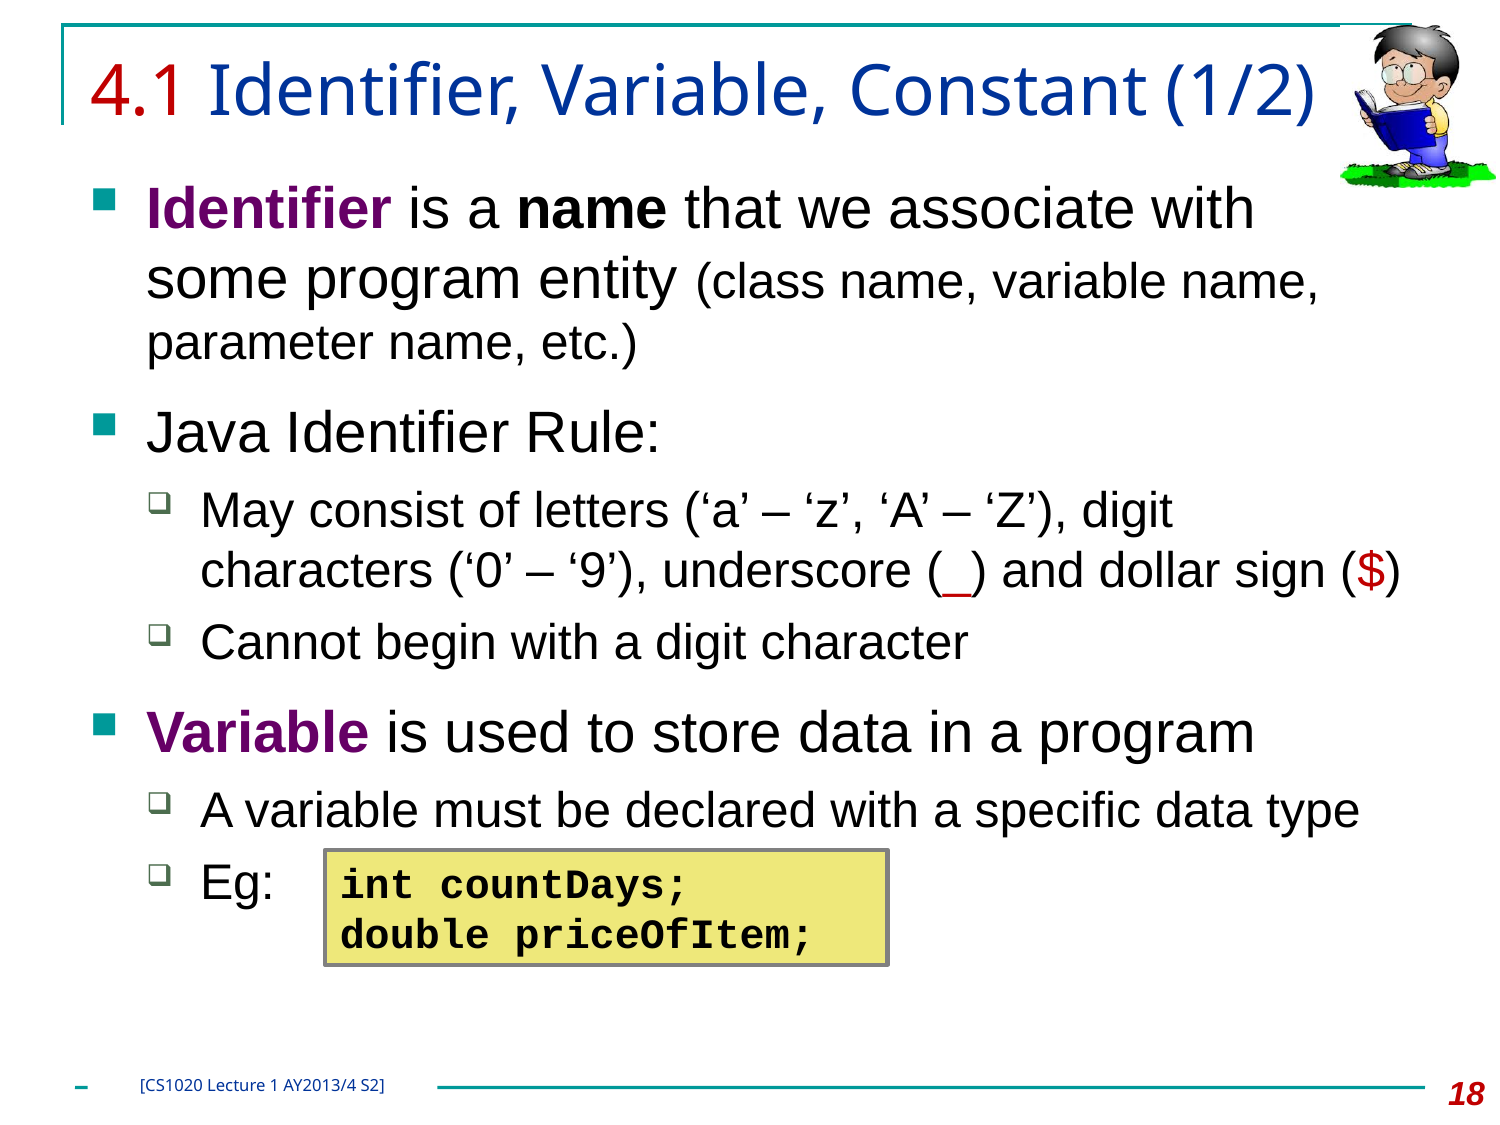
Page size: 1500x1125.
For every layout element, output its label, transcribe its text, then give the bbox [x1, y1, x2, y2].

text_box int countDays; double priceOfItem; [323, 848, 890, 967]
footer [CS1020 Lecture 1 AY2013/4 S2] [87, 1074, 438, 1101]
list Identifier is a name that we associate with some program entity (class name, variable name, parameter name, etc.) Java Identifier Rule: May consist of letters (‘a’ – ‘z’, ‘A’ – ‘Z’), digit characters (‘0’ – ‘9’), underscore (_) and dollar sign ($) Cannot begin with a digit character Variable is used to store data in a program A variable must be declared with a specific data type Eg: [74, 162, 1426, 1051]
title 4.1 Identifier, Variable, Constant (1/2) [74, 37, 1335, 162]
picture [1340, 25, 1496, 188]
slide_number 18 [1400, 1065, 1500, 1125]
